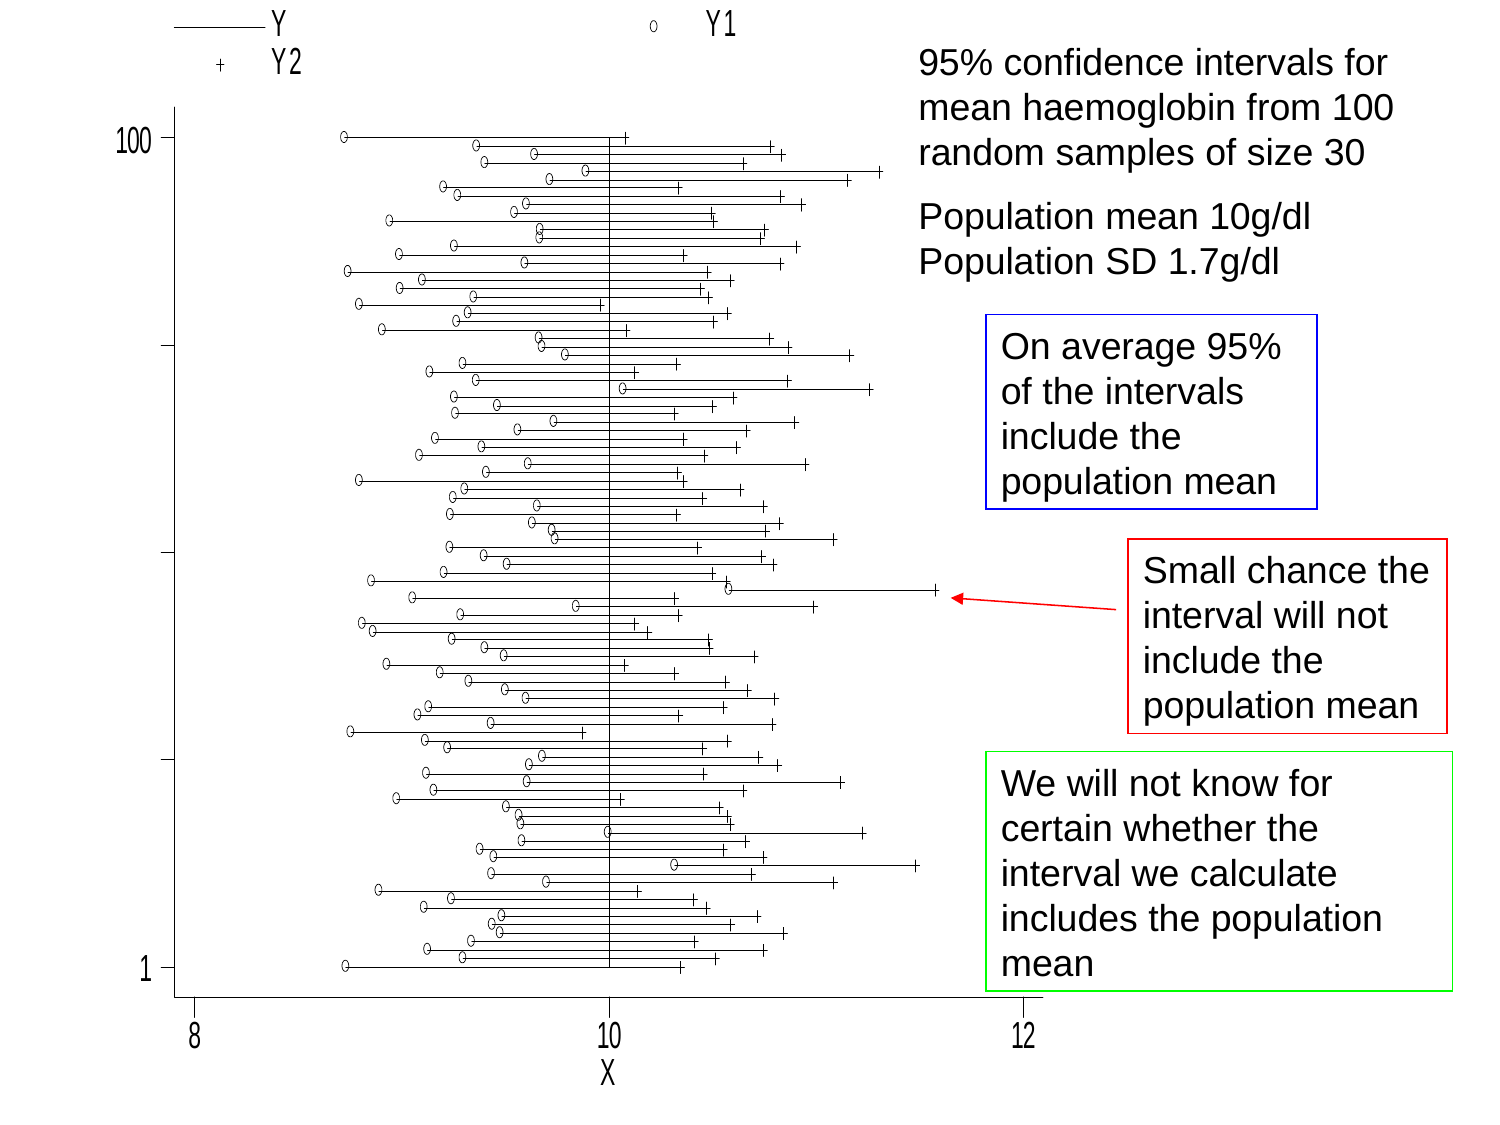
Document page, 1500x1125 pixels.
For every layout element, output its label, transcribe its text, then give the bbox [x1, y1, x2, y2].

text_box On average 95% of the intervals include the population mean [1072, 314, 1317, 509]
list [37, 0, 1068, 1125]
text_box 95% confidence intervals for mean haemoglobin from 100 random samples of size 30 Population mean 10g/dl Population SD 1.7g/dl [1072, 30, 1459, 290]
text_box Small chance the interval will not include the population mean [1128, 538, 1448, 734]
text_box We will not know for certain whether the interval we calculate includes the population mean [1072, 751, 1453, 992]
